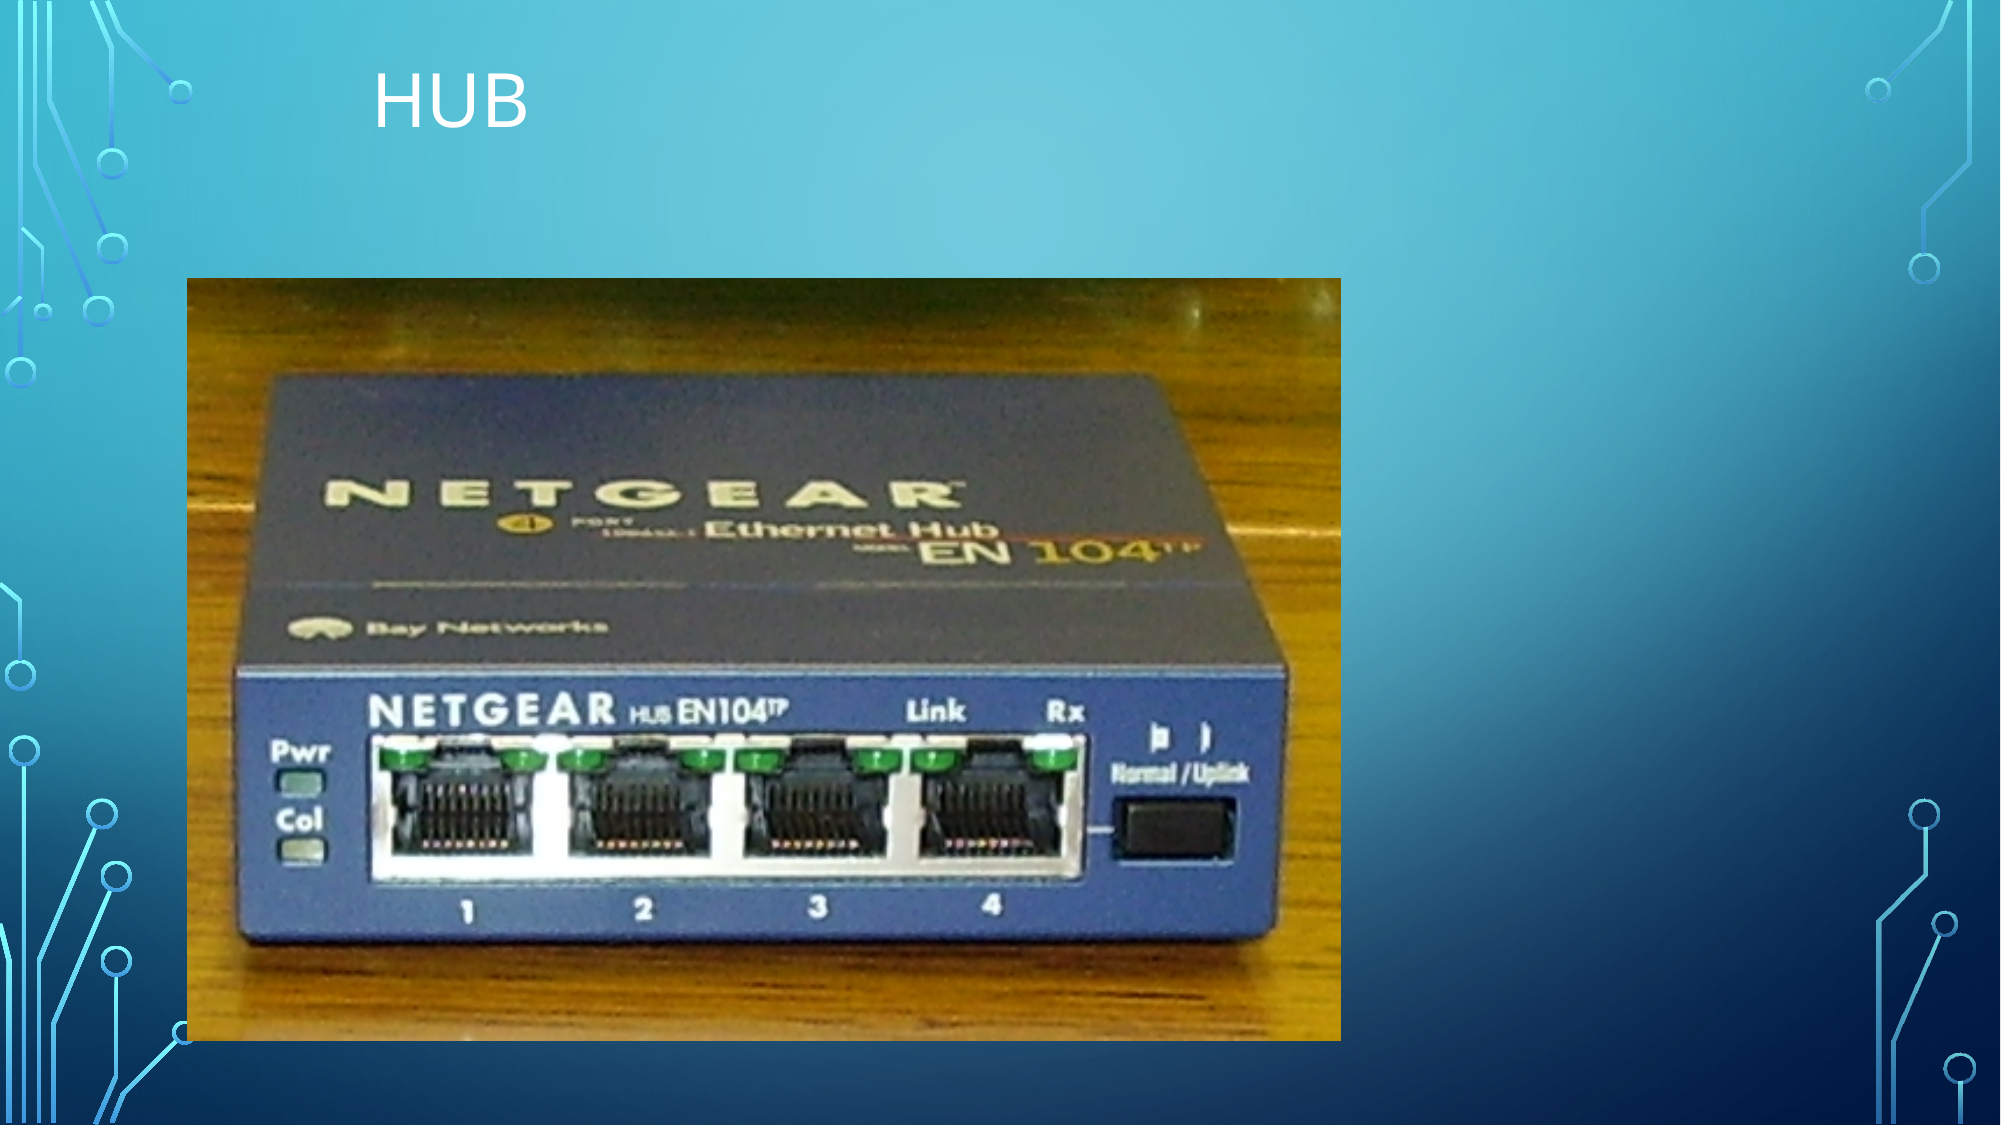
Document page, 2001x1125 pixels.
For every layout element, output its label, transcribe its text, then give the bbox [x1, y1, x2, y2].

picture [186, 277, 1341, 1041]
title HUB [356, 0, 1982, 225]
